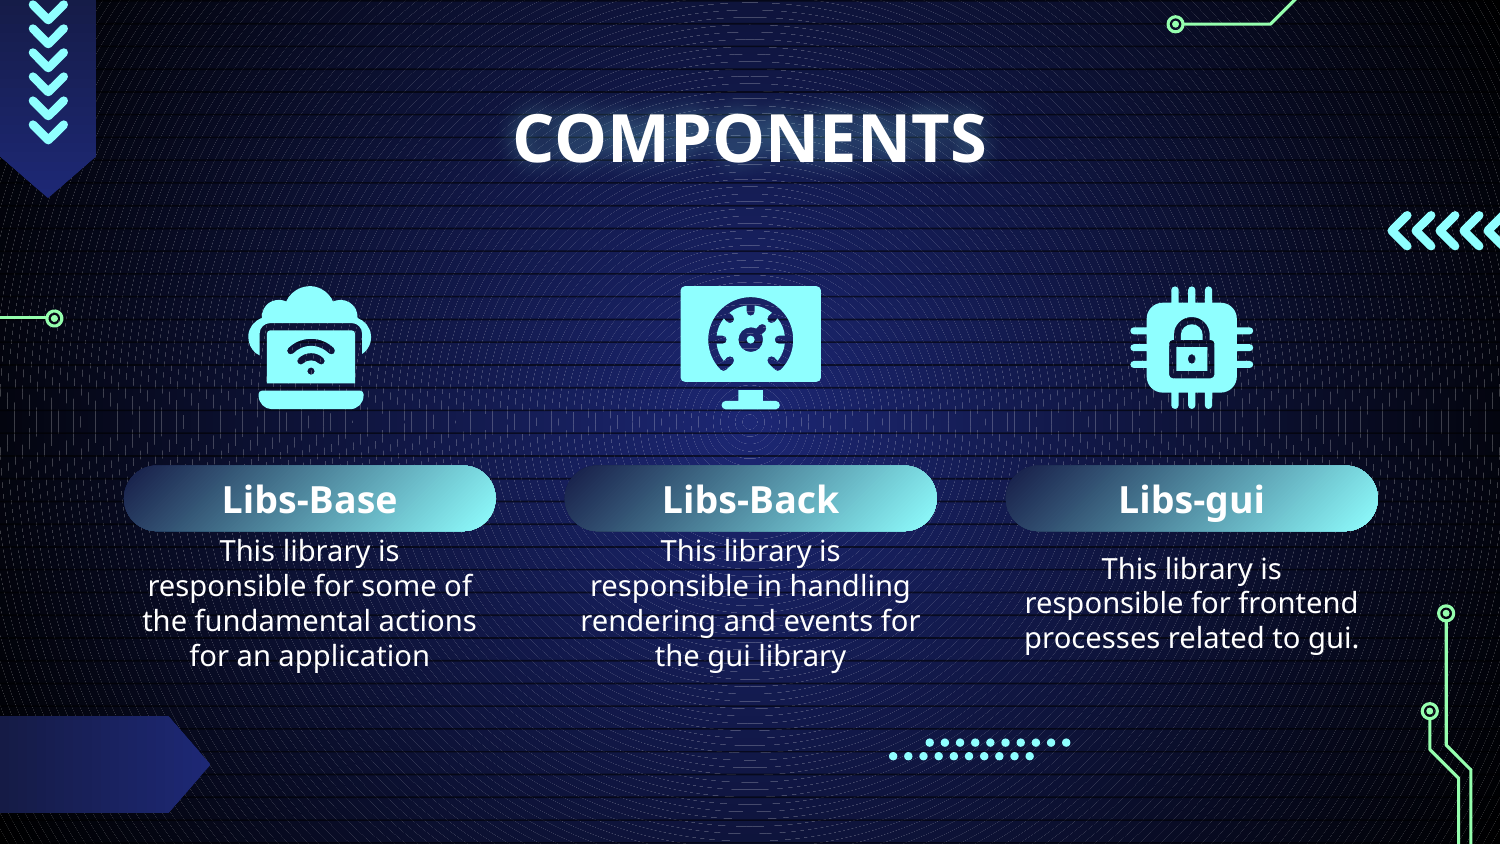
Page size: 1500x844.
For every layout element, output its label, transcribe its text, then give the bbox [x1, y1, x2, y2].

text_box [133, 521, 487, 532]
text_box [1014, 521, 1369, 532]
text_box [888, 738, 1071, 761]
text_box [680, 285, 822, 410]
title COMPONENTS [116, 88, 1383, 183]
text_box [574, 465, 927, 475]
text_box [573, 521, 928, 532]
title Libs-gui [1006, 475, 1378, 521]
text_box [248, 285, 372, 410]
text_box [1015, 465, 1369, 475]
title Libs-Back [564, 475, 937, 521]
subtitle This library is responsible in handling rendering and events for the gui library [564, 540, 937, 664]
title Libs-Base [123, 475, 496, 521]
subtitle This library is responsible for some of the fundamental actions for an application [123, 540, 496, 664]
text_box [133, 465, 486, 475]
subtitle This library is responsible for frontend processes related to gui. [1006, 540, 1378, 664]
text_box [1130, 286, 1254, 410]
